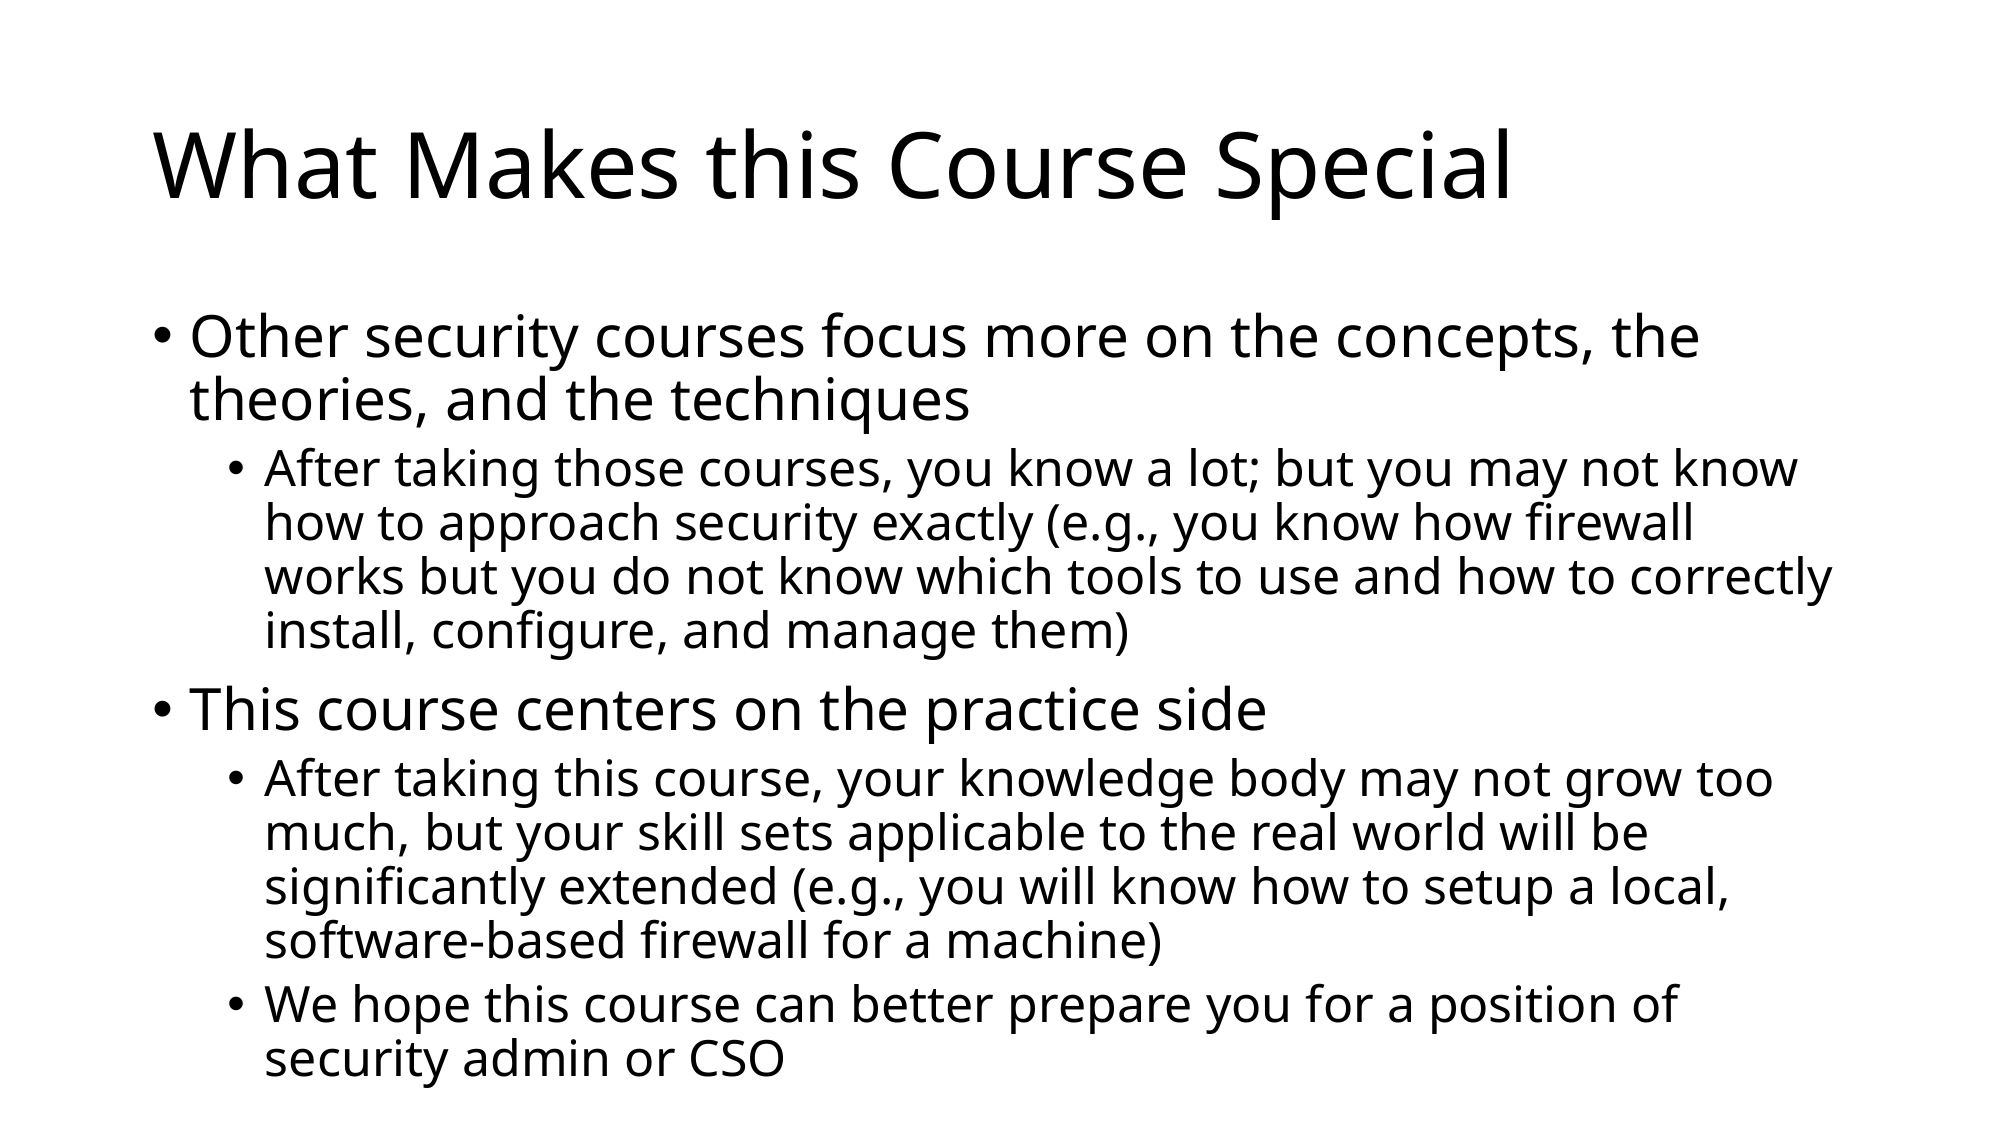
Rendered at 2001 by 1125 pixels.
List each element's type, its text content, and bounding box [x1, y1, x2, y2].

list Other security courses focus more on the concepts, the theories, and the techniques After taking those courses, you know a lot; but you may not know how to approach security exactly (e.g., you know how firewall works but you do not know which tools to use and how to correctly install, configure, and manage them) This course centers on the practice side After taking this course, your knowledge body may not grow too much, but your skill sets applicable to the real world will be significantly extended (e.g., you will know how to setup a local, software-based firewall for a machine) We hope this course can better prepare you for a position of security admin or CSO [137, 299, 1863, 1014]
title What Makes this Course Special [137, 59, 1863, 278]
